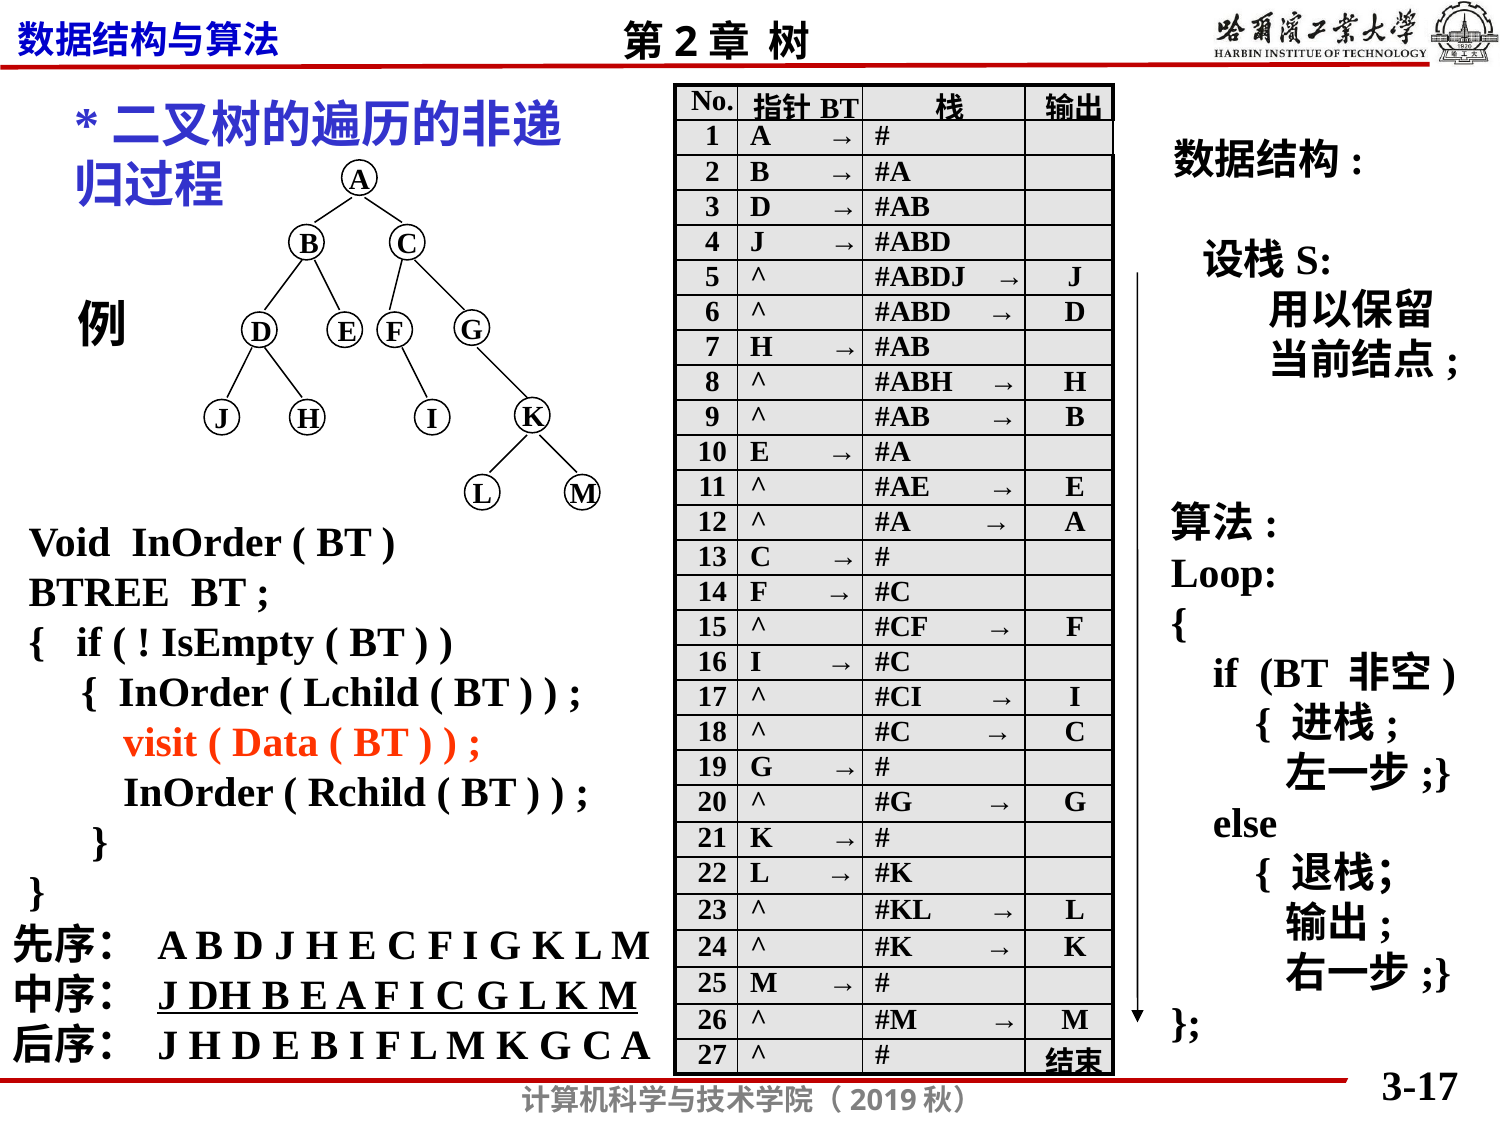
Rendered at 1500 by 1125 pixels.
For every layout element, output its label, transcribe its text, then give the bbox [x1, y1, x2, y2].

table_cell [1026, 823, 1111, 856]
table_cell #M → [863, 1005, 1024, 1038]
table_header No. [677, 87, 737, 119]
table_cell I [1026, 681, 1111, 714]
text_box 例 [62, 284, 143, 361]
table_cell 25 [677, 968, 737, 1003]
table_cell B → [738, 156, 862, 189]
table_cell [1026, 576, 1111, 609]
table_cell #CI → [863, 681, 1024, 714]
table_cell # [863, 968, 1024, 1003]
table_cell 结束 [1026, 1040, 1111, 1072]
table_cell #ABDJ → [863, 261, 1024, 294]
table_cell L [1026, 895, 1111, 929]
table_cell 21 [677, 823, 737, 856]
table_cell #ABD → [863, 296, 1024, 329]
table_cell K [1026, 931, 1111, 966]
table_cell #A [863, 156, 1024, 189]
table_cell M → [738, 968, 862, 1003]
table_cell G → [738, 751, 862, 784]
table_cell #C [863, 646, 1024, 679]
table_cell # [863, 1040, 1024, 1072]
text_box 算法: Loop: { if (BT 非空) { 进栈; 左一步;} else { 退栈； 输出; 右一步;} }; [1156, 488, 1471, 1054]
table_cell 5 [677, 261, 737, 294]
table_cell ^ [738, 611, 862, 644]
table_cell M [1026, 1005, 1111, 1038]
table_cell #A [863, 436, 1024, 469]
table_cell ^ [738, 261, 862, 294]
table_cell 19 [677, 751, 737, 784]
table_cell [1026, 968, 1111, 1003]
table_cell D → [738, 191, 862, 224]
picture [1212, 1, 1500, 68]
table_cell 13 [677, 541, 737, 574]
table_cell 18 [677, 716, 737, 749]
table_cell 26 [677, 1005, 737, 1038]
table_cell E [1026, 471, 1111, 504]
table_cell A → [738, 121, 862, 154]
table_cell #KL → [863, 895, 1024, 929]
table_cell # [863, 121, 1024, 154]
table_cell [1026, 226, 1111, 259]
table_cell 3 [677, 191, 737, 224]
table_cell 7 [677, 331, 737, 364]
table_cell J → [738, 226, 862, 259]
table_cell ^ [738, 895, 862, 929]
table_cell [1026, 646, 1111, 679]
table_cell 20 [677, 786, 737, 821]
table_cell 6 [677, 296, 737, 329]
table_cell 15 [677, 611, 737, 644]
table_cell 23 [677, 895, 737, 929]
table_cell #CF → [863, 611, 1024, 644]
table_cell #A → [863, 506, 1024, 539]
table_cell D [1026, 296, 1111, 329]
table_cell ^ [738, 931, 862, 966]
table_cell H [1026, 366, 1111, 399]
table_cell [1026, 436, 1111, 469]
table_cell 12 [677, 506, 737, 539]
table_cell #K [863, 858, 1024, 893]
text_box *二叉树的遍历的非递归过程 [60, 84, 613, 221]
text_box 数据结构: 设栈S: 用以保留 当前结点; [1158, 124, 1475, 391]
table_cell A [1026, 506, 1111, 539]
table_cell H → [738, 331, 862, 364]
table_cell #AB [863, 191, 1024, 224]
table_cell 11 [677, 471, 737, 504]
table_cell 17 [677, 681, 737, 714]
text_box Void InOrder ( BT ) BTREE BT ; { if ( ! IsEmpty ( BT ) ) { InOrder ( Lchild ( BT ) ) ; visit ( Data ( BT ) ) ; InOrder ( Rchild ( BT ) ) ; } } [13, 507, 605, 923]
table_cell F [1026, 611, 1111, 644]
table_cell [1026, 191, 1111, 224]
table_cell #C → [863, 716, 1024, 749]
table_cell [1026, 858, 1111, 893]
table_cell C → [738, 541, 862, 574]
table_cell # [863, 823, 1024, 856]
table_cell [1026, 331, 1111, 364]
table_cell # [863, 751, 1024, 784]
table_cell 22 [677, 858, 737, 893]
table_header 栈 [863, 87, 1024, 119]
table_cell #G → [863, 786, 1024, 821]
table_cell 24 [677, 931, 737, 966]
text_box [1131, 272, 1144, 1023]
table_cell 9 [677, 401, 737, 434]
table_cell ^ [738, 506, 862, 539]
table_cell #ABD [863, 226, 1024, 259]
table_cell 8 [677, 366, 737, 399]
table_cell # [863, 541, 1024, 574]
table_cell [1026, 121, 1112, 154]
table_cell ^ [738, 401, 862, 434]
table_header 输出 [1026, 87, 1111, 119]
table_cell ^ [738, 1040, 862, 1072]
table_cell 16 [677, 646, 737, 679]
table_cell #AB → [863, 401, 1024, 434]
table_cell 27 [677, 1040, 737, 1072]
table_cell [1026, 541, 1111, 574]
table_cell #K → [863, 931, 1024, 966]
table_cell 10 [677, 436, 737, 469]
table_cell ^ [738, 716, 862, 749]
table_cell ^ [738, 786, 862, 821]
text_box 先序： A B D J H E C F I G K L M 中序： J DH B E A F I C G L K M 后序： J H D E B I F L M K G C A [0, 909, 666, 1076]
table_cell C [1026, 716, 1111, 749]
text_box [203, 159, 601, 511]
table_cell J [1026, 261, 1111, 294]
table_cell L → [738, 858, 862, 893]
table_cell K → [738, 823, 862, 856]
table_cell 14 [677, 576, 737, 609]
table_cell ^ [738, 681, 862, 714]
table_cell E → [738, 436, 862, 469]
table_cell [1026, 156, 1111, 189]
table_cell 4 [677, 226, 737, 259]
table_cell ^ [738, 471, 862, 504]
table_cell [1026, 751, 1111, 784]
table_cell #C [863, 576, 1024, 609]
table_cell G [1026, 786, 1111, 821]
table_cell F → [738, 576, 862, 609]
table_cell #AE → [863, 471, 1024, 504]
table_cell ^ [738, 296, 862, 329]
table_cell ^ [738, 1005, 862, 1038]
table_cell ^ [738, 366, 862, 399]
table_cell #AB [863, 331, 1024, 364]
table_cell I → [738, 646, 862, 679]
table_cell 1 [677, 121, 737, 154]
table_cell B [1026, 401, 1111, 434]
table_cell #ABH → [863, 366, 1024, 399]
table_header 指针BT [738, 87, 862, 119]
table_cell 2 [677, 156, 737, 189]
